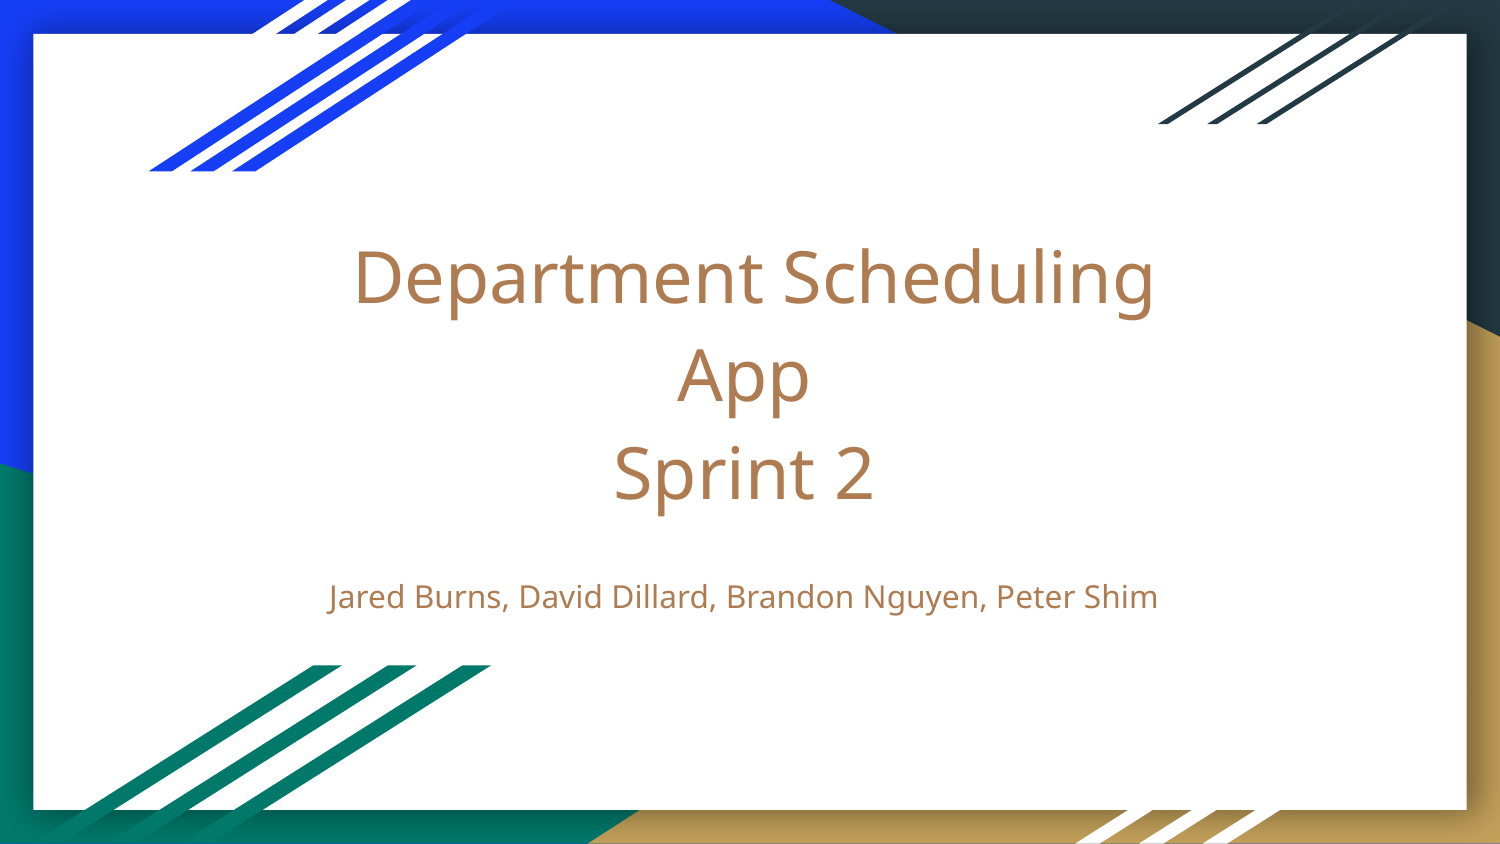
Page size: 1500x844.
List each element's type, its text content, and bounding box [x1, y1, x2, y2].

subtitle Jared Burns, David Dillard, Brandon Nguyen, Peter Shim [304, 559, 1185, 646]
title Department Scheduling App Sprint 2 [304, 210, 1185, 537]
